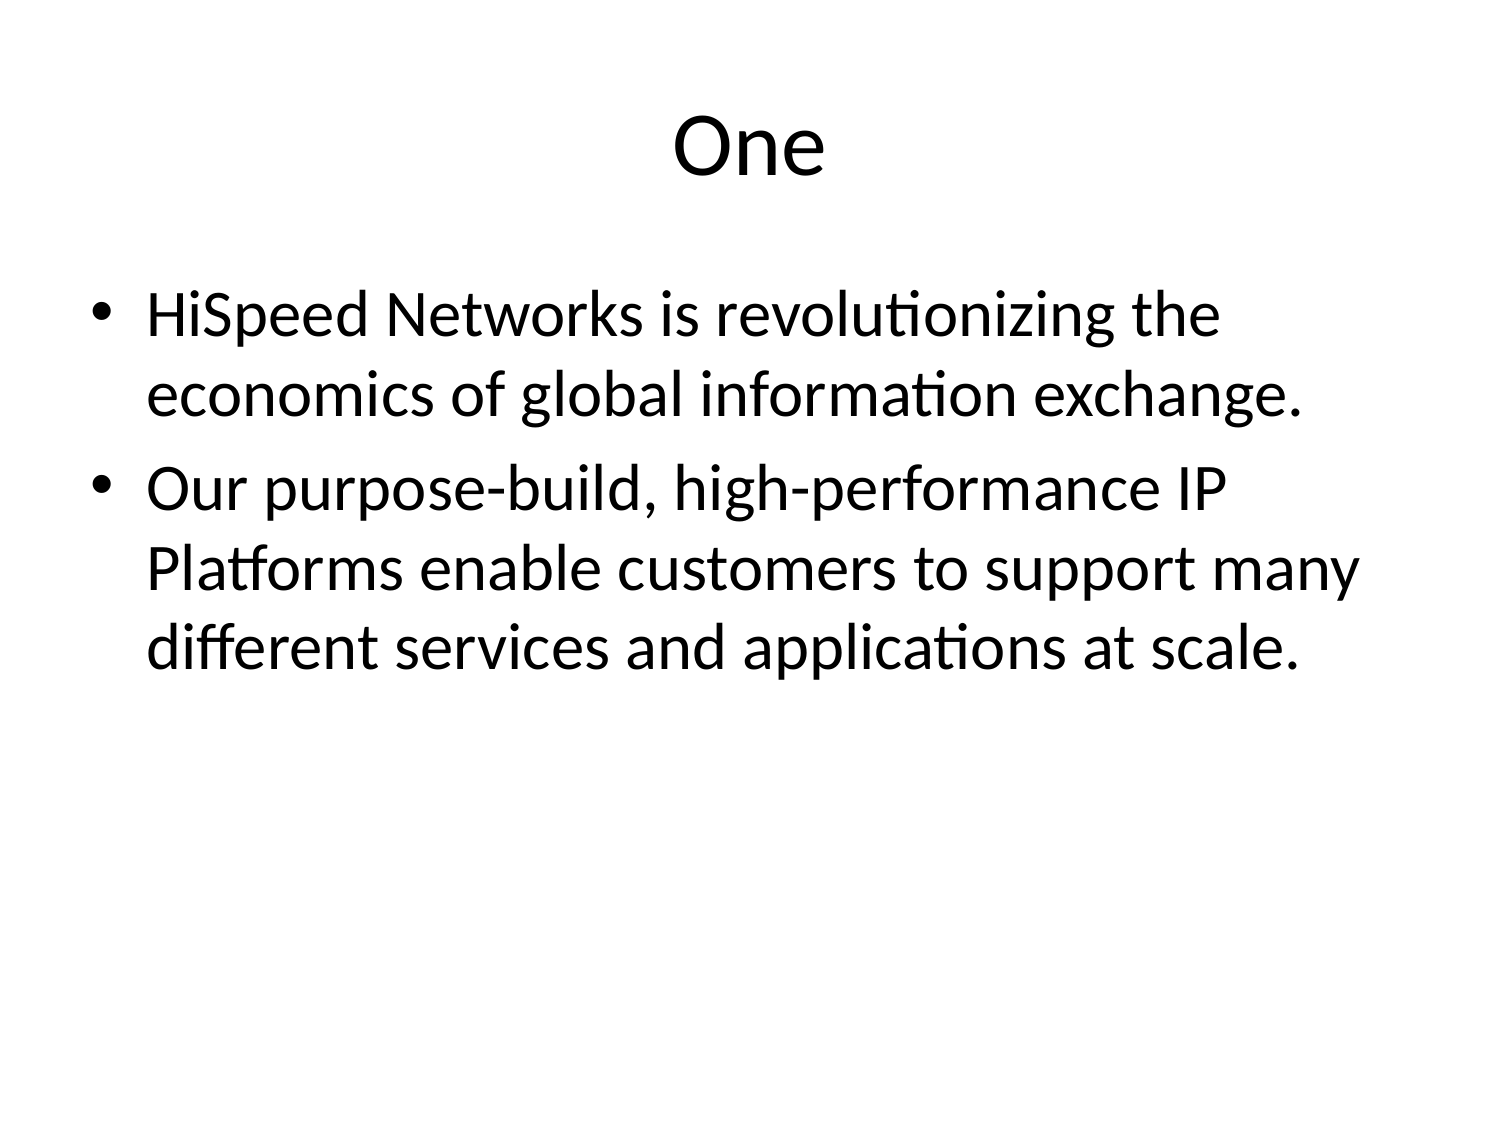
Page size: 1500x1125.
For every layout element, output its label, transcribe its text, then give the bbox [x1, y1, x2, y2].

title One [75, 45, 1425, 233]
list HiSpeed Networks is revolutionizing the economics of global information exchange. Our purpose-build, high-performance IP Platforms enable customers to support many different services and applications at scale. [75, 262, 1425, 1005]
